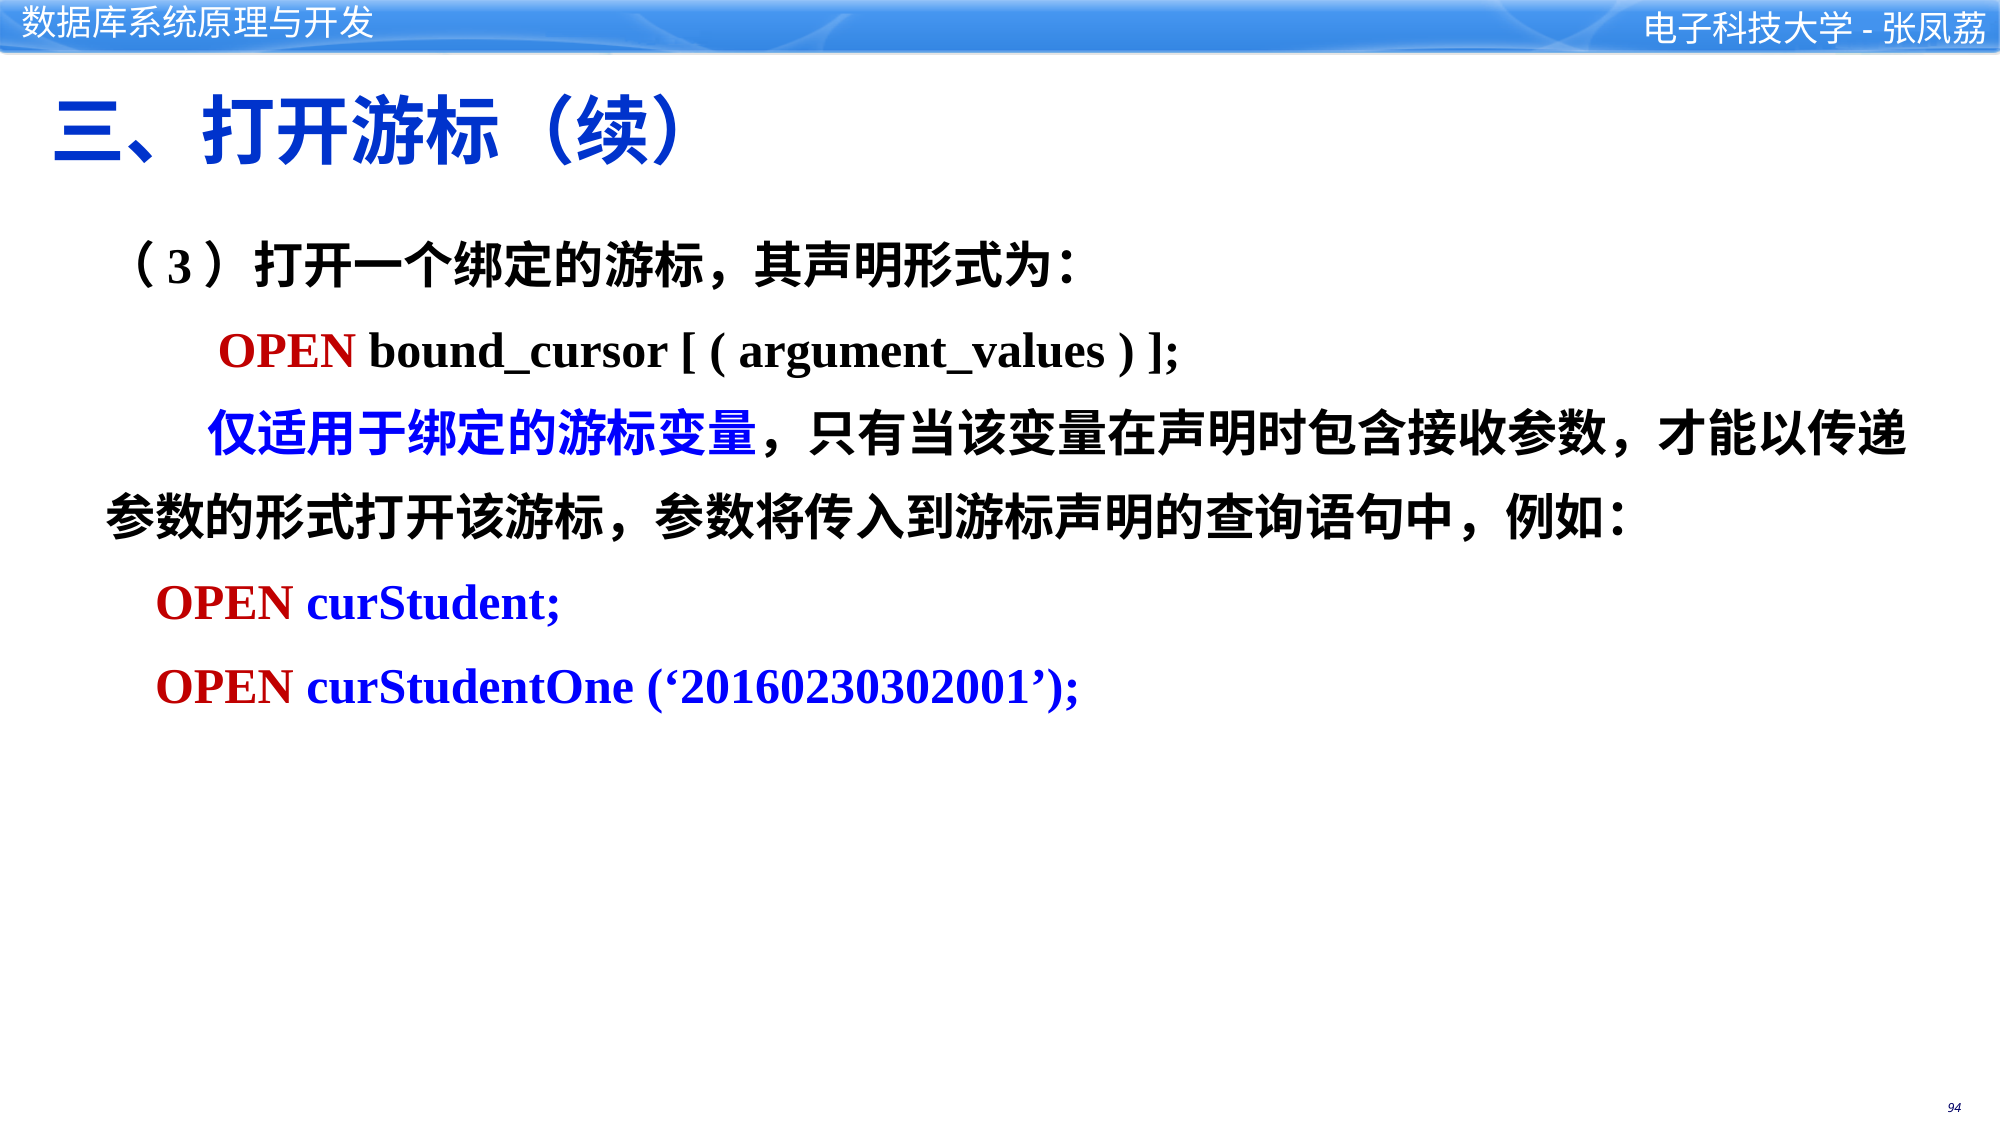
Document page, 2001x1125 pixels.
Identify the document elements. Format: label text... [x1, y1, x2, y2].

text_box 三、打开游标（续） [38, 78, 1024, 180]
text_box （3）打开一个绑定的游标，其声明形式为： OPEN bound_cursor [ ( argument_values ) ]; 仅适用于绑定的游标变量，只有当该变量在声明时包含接收参数，才能以传递参数的形式打开该游标，参数将传入到游标声明的查询语句中，例如： OPEN curStudent; OPEN curStudentOne (‘20160230302001’); [90, 202, 1957, 721]
picture [0, 0, 2000, 55]
